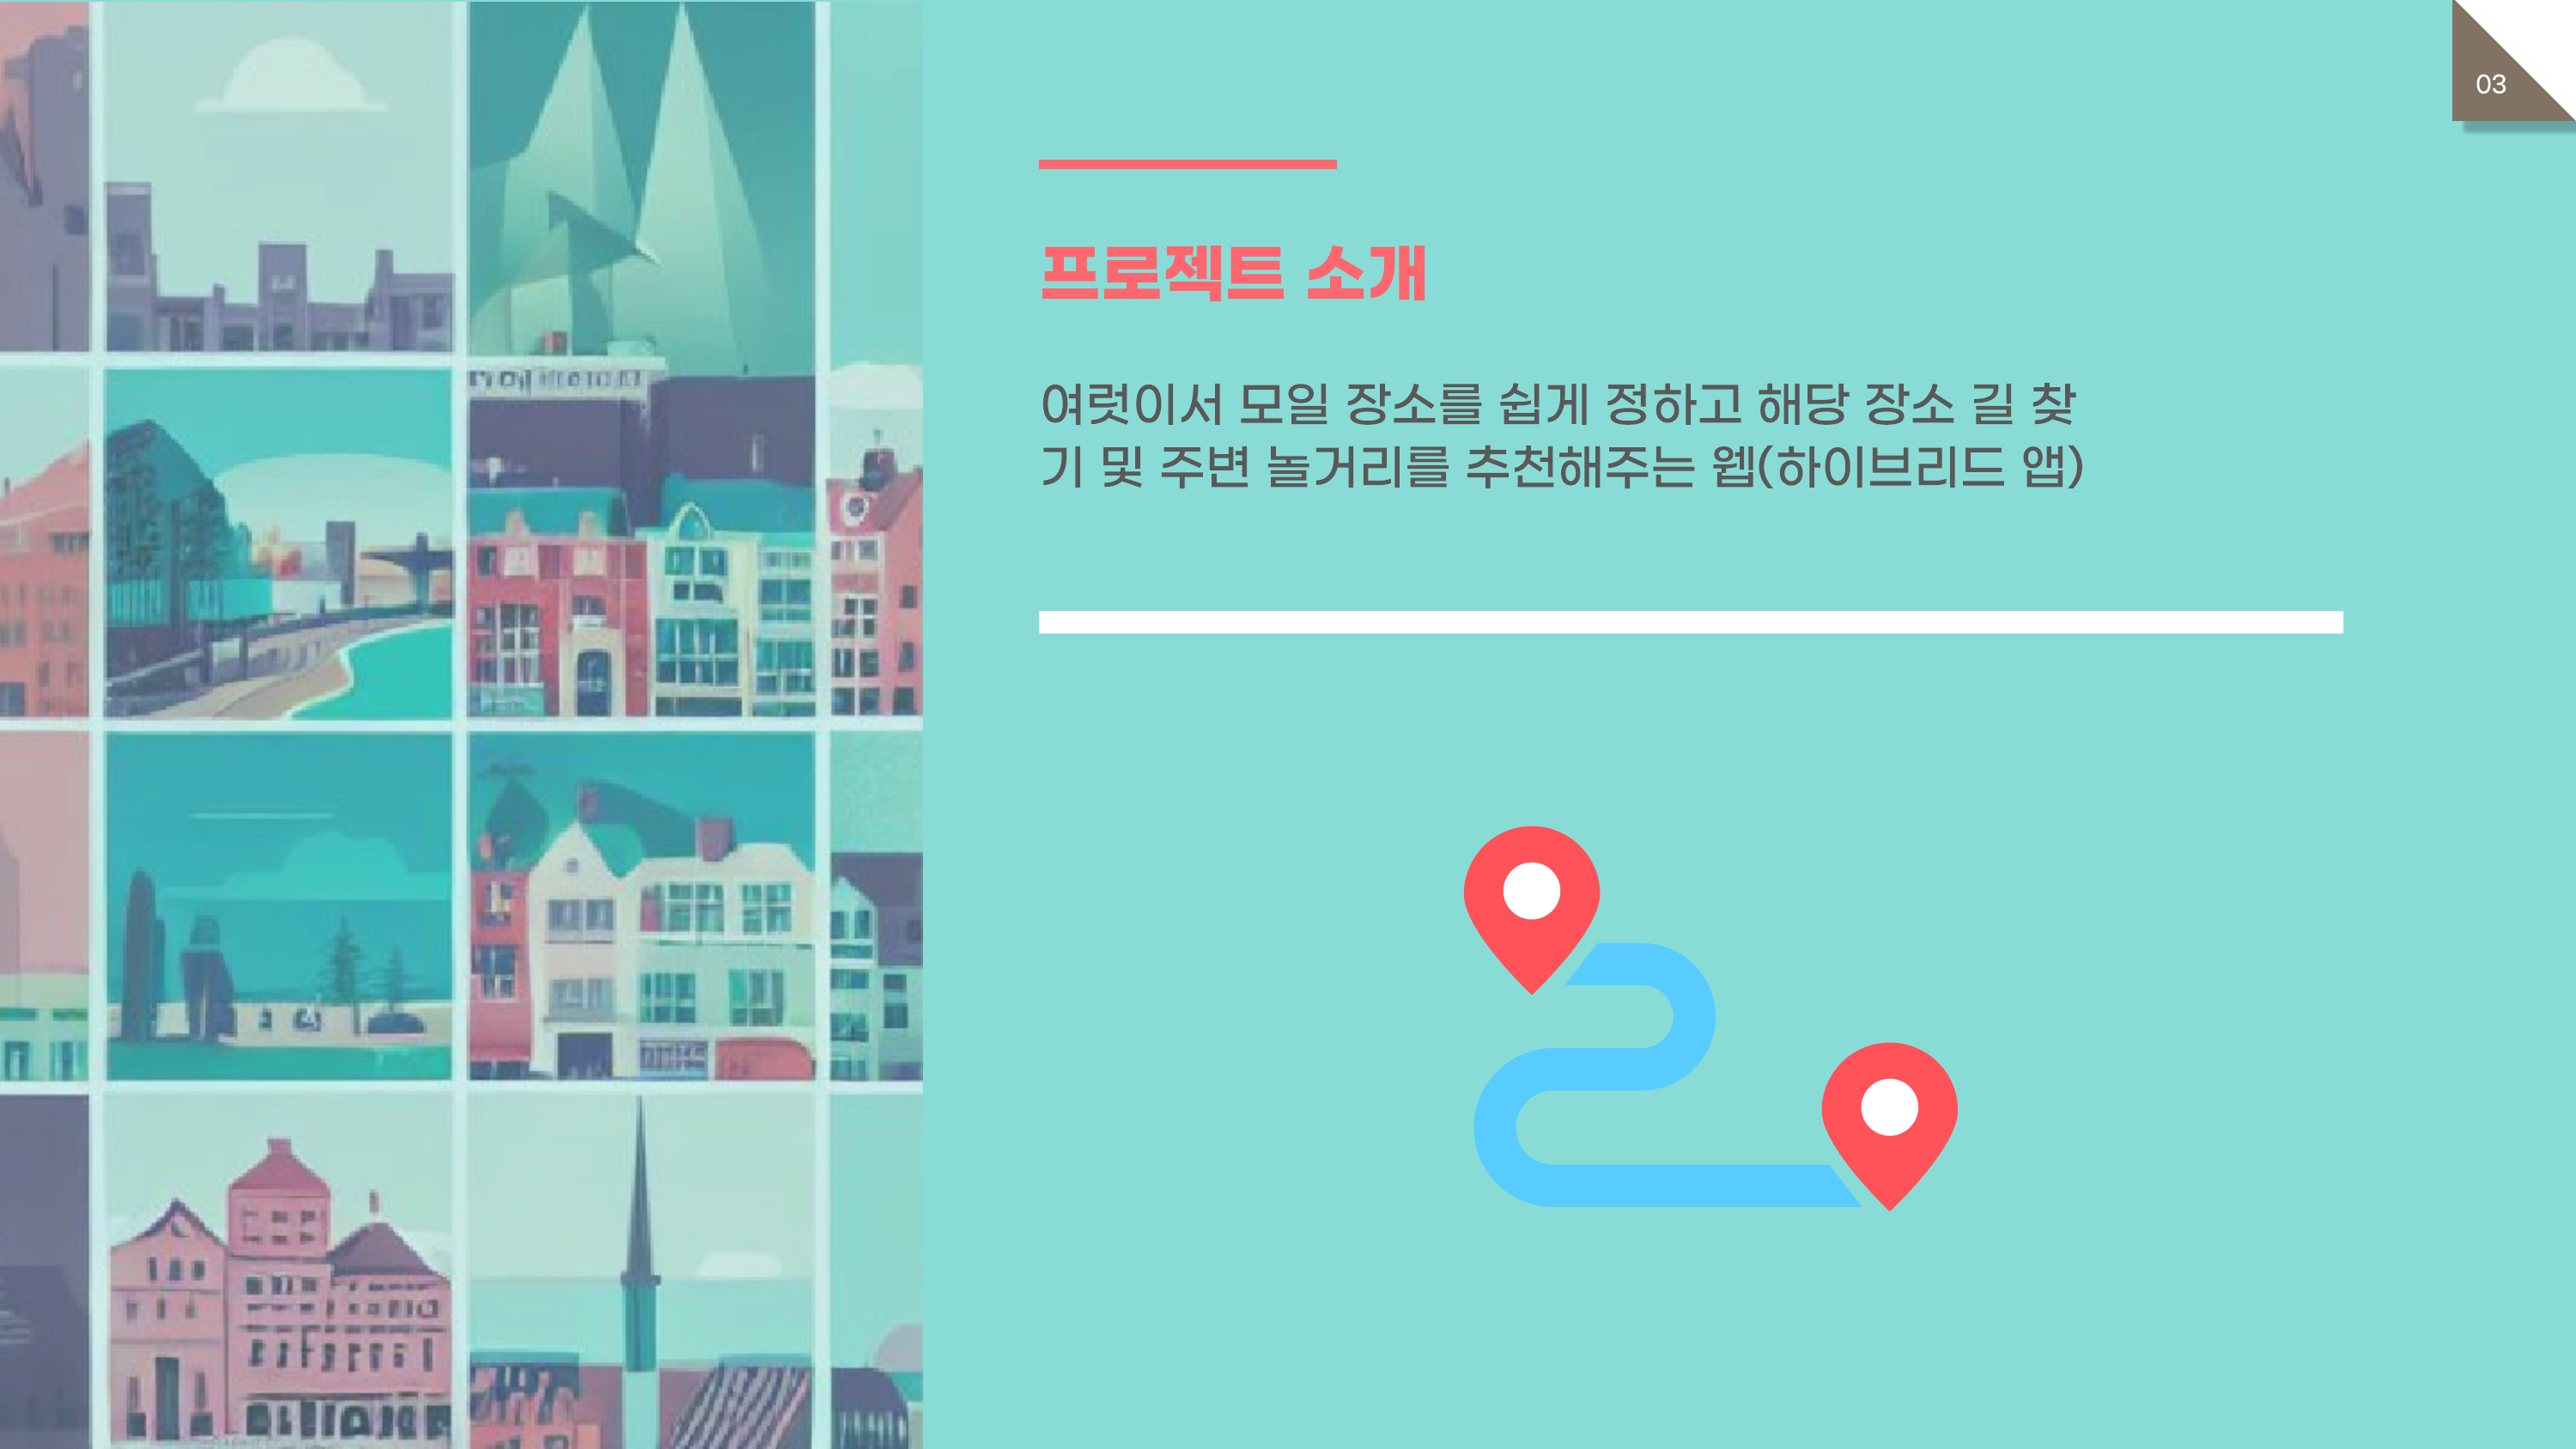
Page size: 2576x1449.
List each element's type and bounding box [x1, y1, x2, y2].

text_box [1103, 446, 1142, 488]
text_box [2443, 0, 2576, 131]
text_box [0, 2, 923, 1449]
text_box [1458, 436, 1699, 498]
text_box [1034, 374, 1230, 434]
text_box [1152, 437, 1255, 498]
text_box [1704, 436, 2012, 498]
text_box [1491, 373, 1596, 434]
text_box [2402, 0, 2576, 194]
text_box [1038, 160, 1338, 170]
text_box [2467, 64, 2515, 103]
text_box [1298, 236, 1434, 310]
text_box [1339, 374, 1489, 434]
text_box [1231, 374, 1337, 433]
text_box [2014, 436, 2092, 498]
text_box [2032, 382, 2076, 426]
text_box [1973, 383, 2013, 425]
text_box [1043, 446, 1081, 488]
text_box [1598, 373, 1964, 434]
text_box [1039, 611, 2344, 634]
text_box [1259, 437, 1454, 497]
text_box [1033, 236, 1293, 311]
text_box [1455, 816, 1967, 1221]
